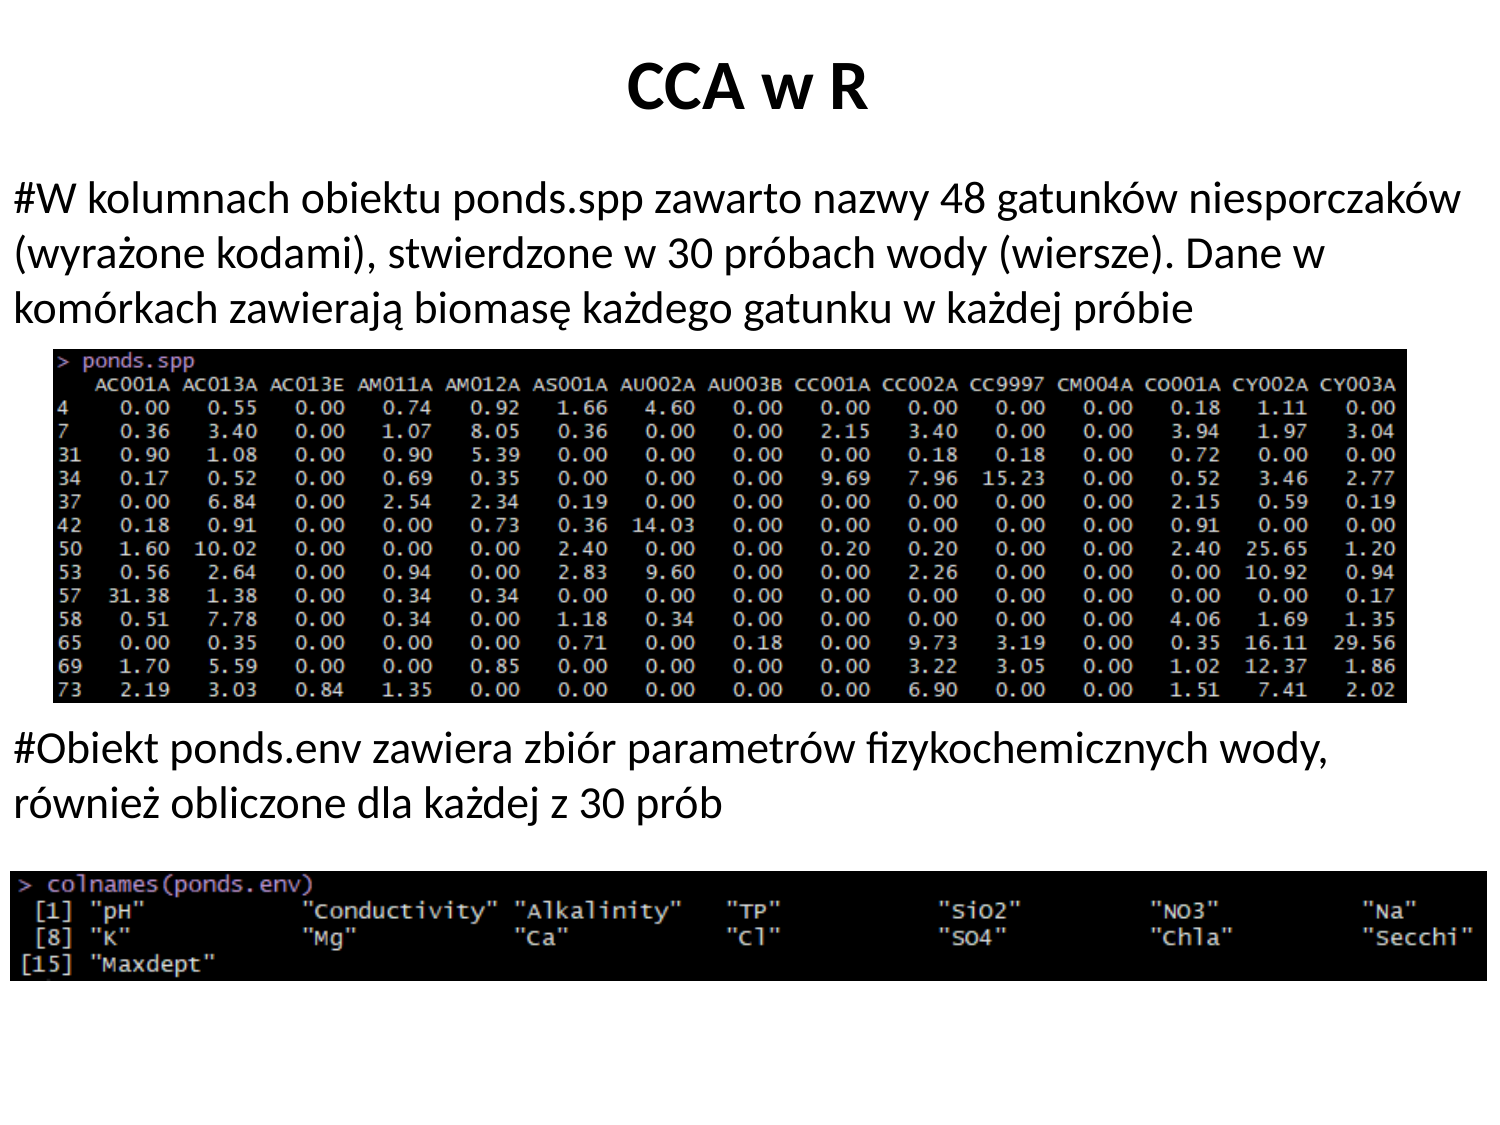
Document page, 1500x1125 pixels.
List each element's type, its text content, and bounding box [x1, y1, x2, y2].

text_box #W kolumnach obiektu ponds.spp zawarto nazwy 48 gatunków niesporczaków (wyrażone kodami), stwierdzone w 30 próbach wody (wiersze). Dane w komórkach zawierają biomasę każdego gatunku w każdej próbie #Obiekt ponds.env zawiera zbiór parametrów fizykochemicznych wody, również obliczone dla każdej z 30 prób [0, 160, 1499, 896]
text_box CCA w R [612, 30, 885, 131]
picture [52, 349, 1407, 704]
picture [10, 870, 1488, 981]
